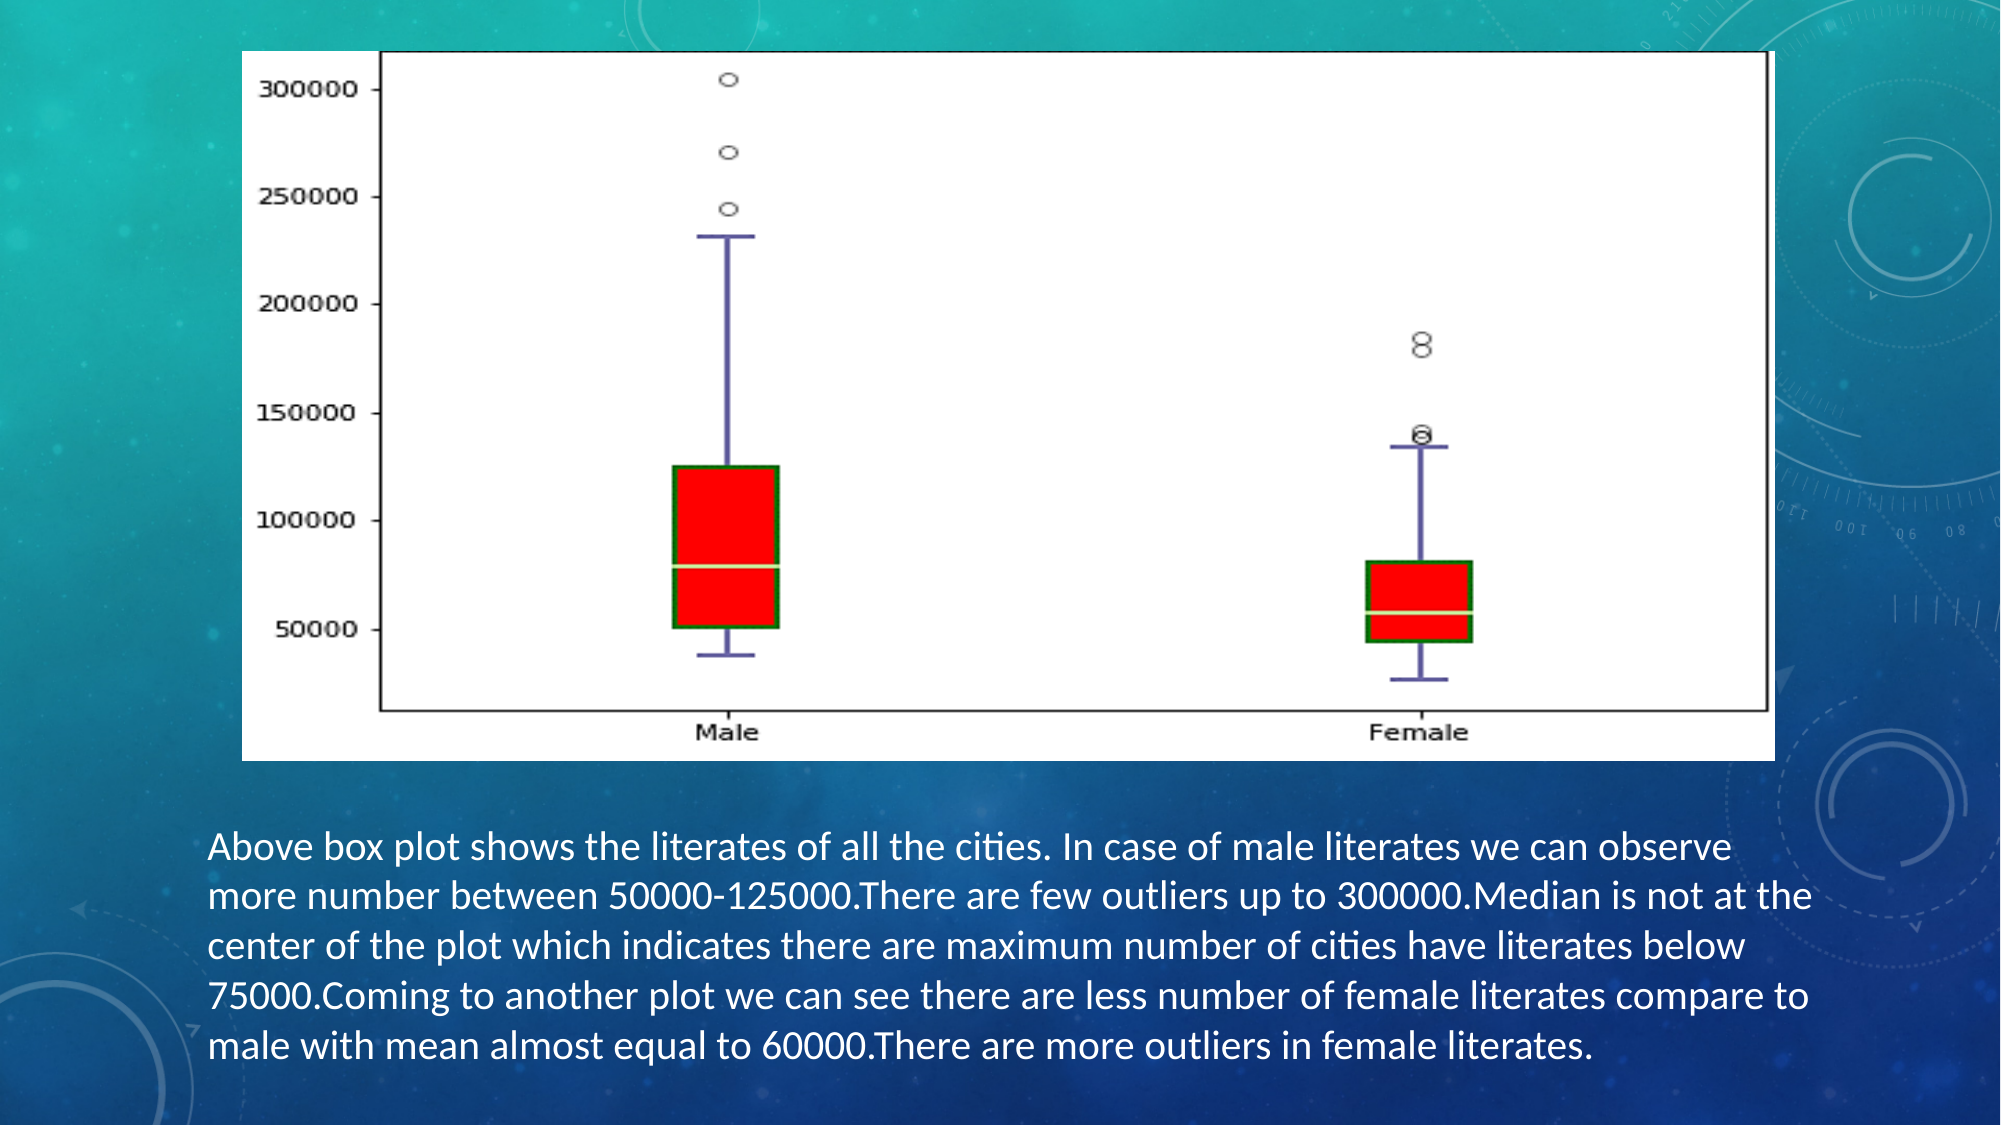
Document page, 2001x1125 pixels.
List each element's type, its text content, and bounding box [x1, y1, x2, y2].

picture [0, 0, 2001, 1125]
list Above box plot shows the literates of all the cities. In case of male literates we can observe more number between 50000-125000.There are few outliers up to 300000.Median is not at the center of the plot which indicates there are maximum number of cities have literates below 75000.Coming to another plot we can see there are less number of female literates compare to male with mean almost equal to 60000.There are more outliers in female literates. [192, 794, 1830, 1092]
